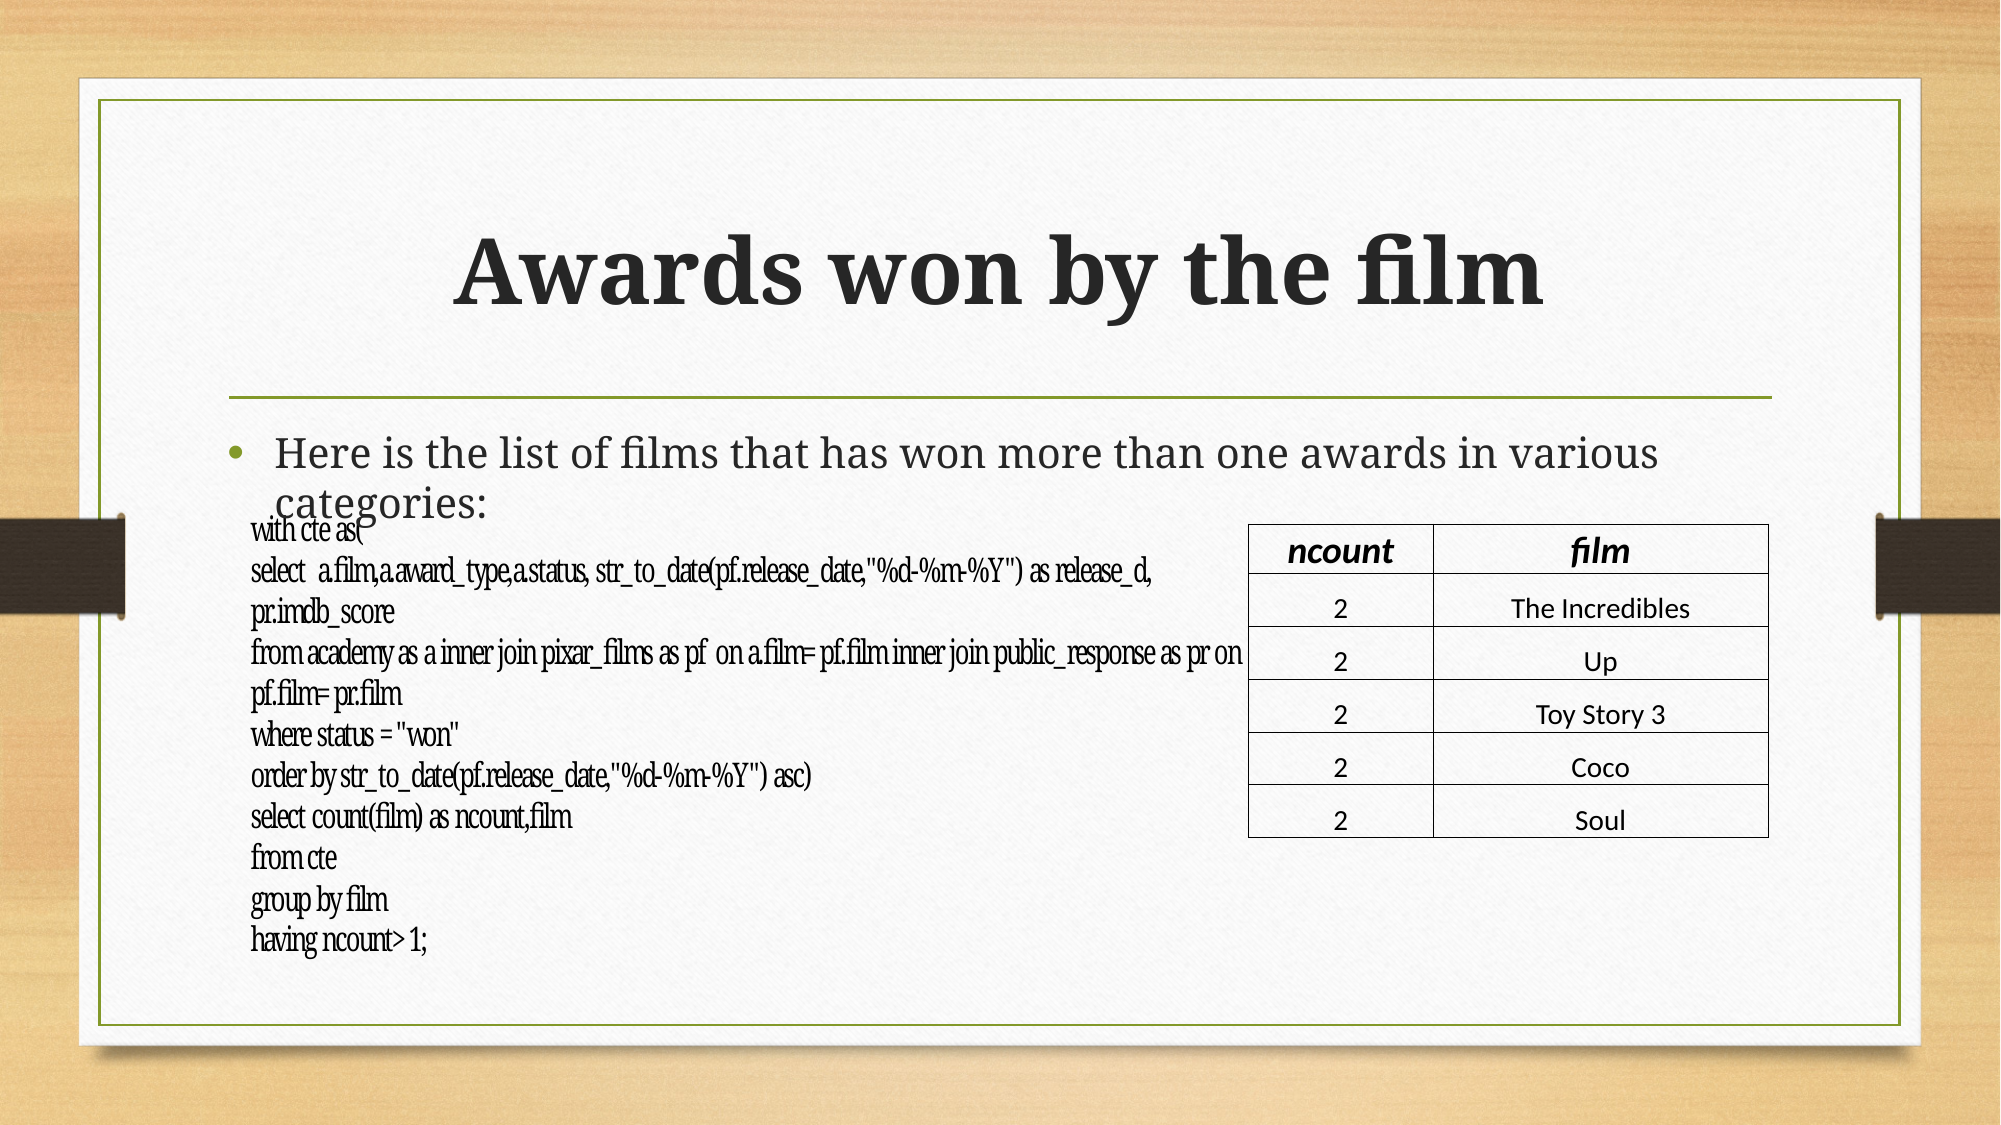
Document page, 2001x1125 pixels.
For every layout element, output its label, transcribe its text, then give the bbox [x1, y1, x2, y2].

picture [0, 0, 2001, 1125]
table_cell 2 [1296, 574, 1433, 626]
title Awards won by the film [212, 161, 1788, 375]
table_header film [1434, 525, 1768, 573]
list Here is the list of films that has won more than one awards in various categories: [212, 419, 1788, 964]
table_cell Coco [1434, 733, 1768, 784]
table_cell 2 [1296, 627, 1433, 679]
table_cell 2 [1296, 680, 1433, 732]
table_cell 2 [1296, 733, 1433, 784]
table_header ncount [1296, 525, 1433, 573]
table_cell Soul [1434, 785, 1768, 837]
table_cell Toy Story 3 [1434, 680, 1768, 732]
table_cell 2 [1296, 785, 1433, 837]
table_cell The Incredibles [1434, 574, 1768, 626]
table_cell Up [1434, 627, 1768, 679]
